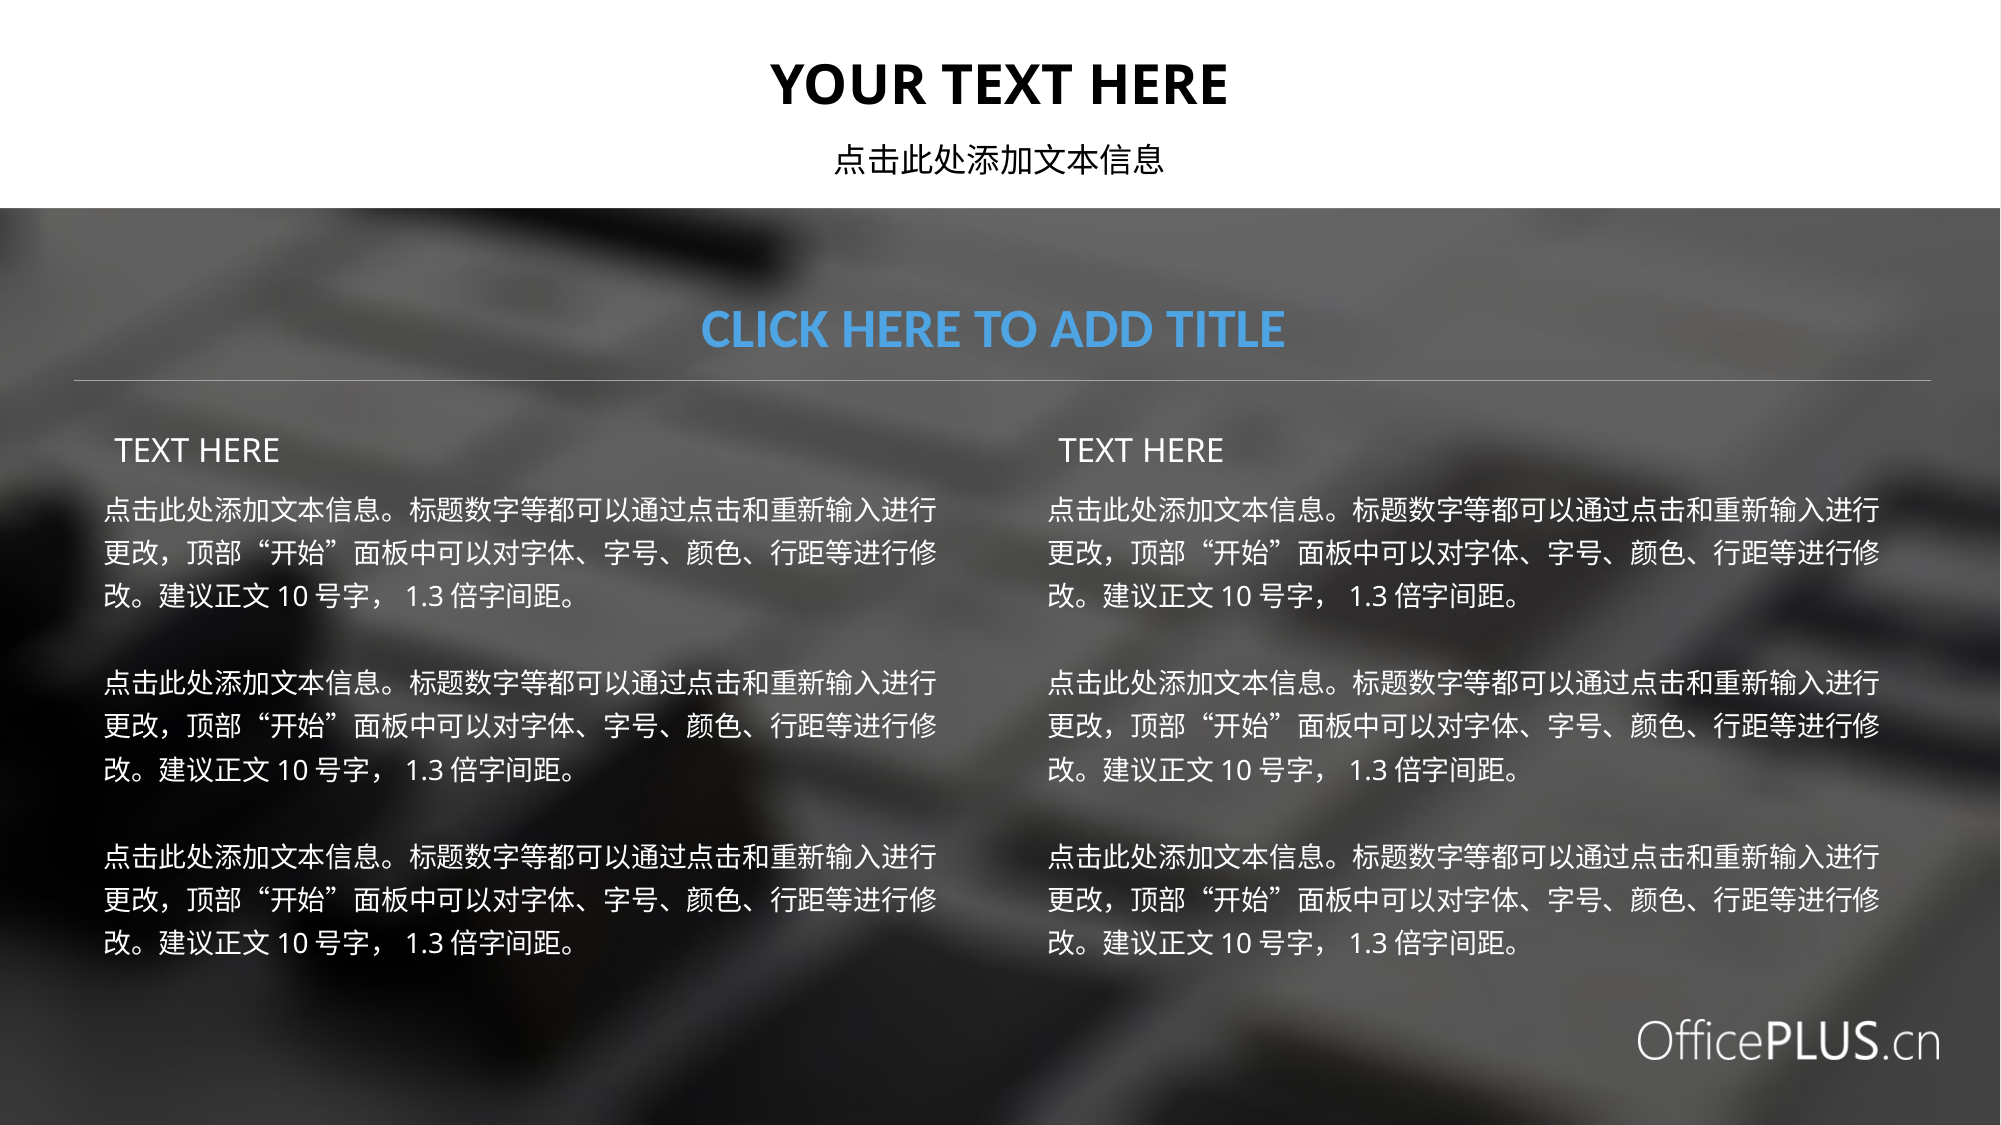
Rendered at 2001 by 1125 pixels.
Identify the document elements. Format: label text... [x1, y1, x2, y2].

text_box CLICK HERE TO ADD TITLE [686, 284, 1302, 366]
text_box 点击此处添加文本信息。标题数字等都可以通过点击和重新输入进行更改，顶部“开始”面板中可以对字体、字号、颜色、行距等进行修改。建议正文10号字，1.3倍字间距。 点击此处添加文本信息。标题数字等都可以通过点击和重新输入进行更改，顶部“开始”面板中可以对字体、字号、颜色、行距等进行修改。建议正文10号字，1.3倍字间距。 点击此处添加文本信息。标题数字等都可以通过点击和重新输入进行更改，顶部“开始”面板中可以对字体、字号、颜色、行距等进行修改。建议正文10号字，1.3倍字间距。 [88, 475, 968, 1037]
list YOUR TEXT HERE [617, 35, 1383, 127]
text_box 点击此处添加文本信息。标题数字等都可以通过点击和重新输入进行更改，顶部“开始”面板中可以对字体、字号、颜色、行距等进行修改。建议正文10号字，1.3倍字间距。 点击此处添加文本信息。标题数字等都可以通过点击和重新输入进行更改，顶部“开始”面板中可以对字体、字号、颜色、行距等进行修改。建议正文10号字，1.3倍字间距。 点击此处添加文本信息。标题数字等都可以通过点击和重新输入进行更改，顶部“开始”面板中可以对字体、字号、颜色、行距等进行修改。建议正文10号字，1.3倍字间距。 [1032, 475, 1912, 967]
picture [0, 209, 2001, 1125]
list 点击此处添加文本信息 [617, 127, 1383, 197]
text_box TEXT HERE [1043, 421, 1240, 475]
text_box TEXT HERE [99, 421, 296, 475]
